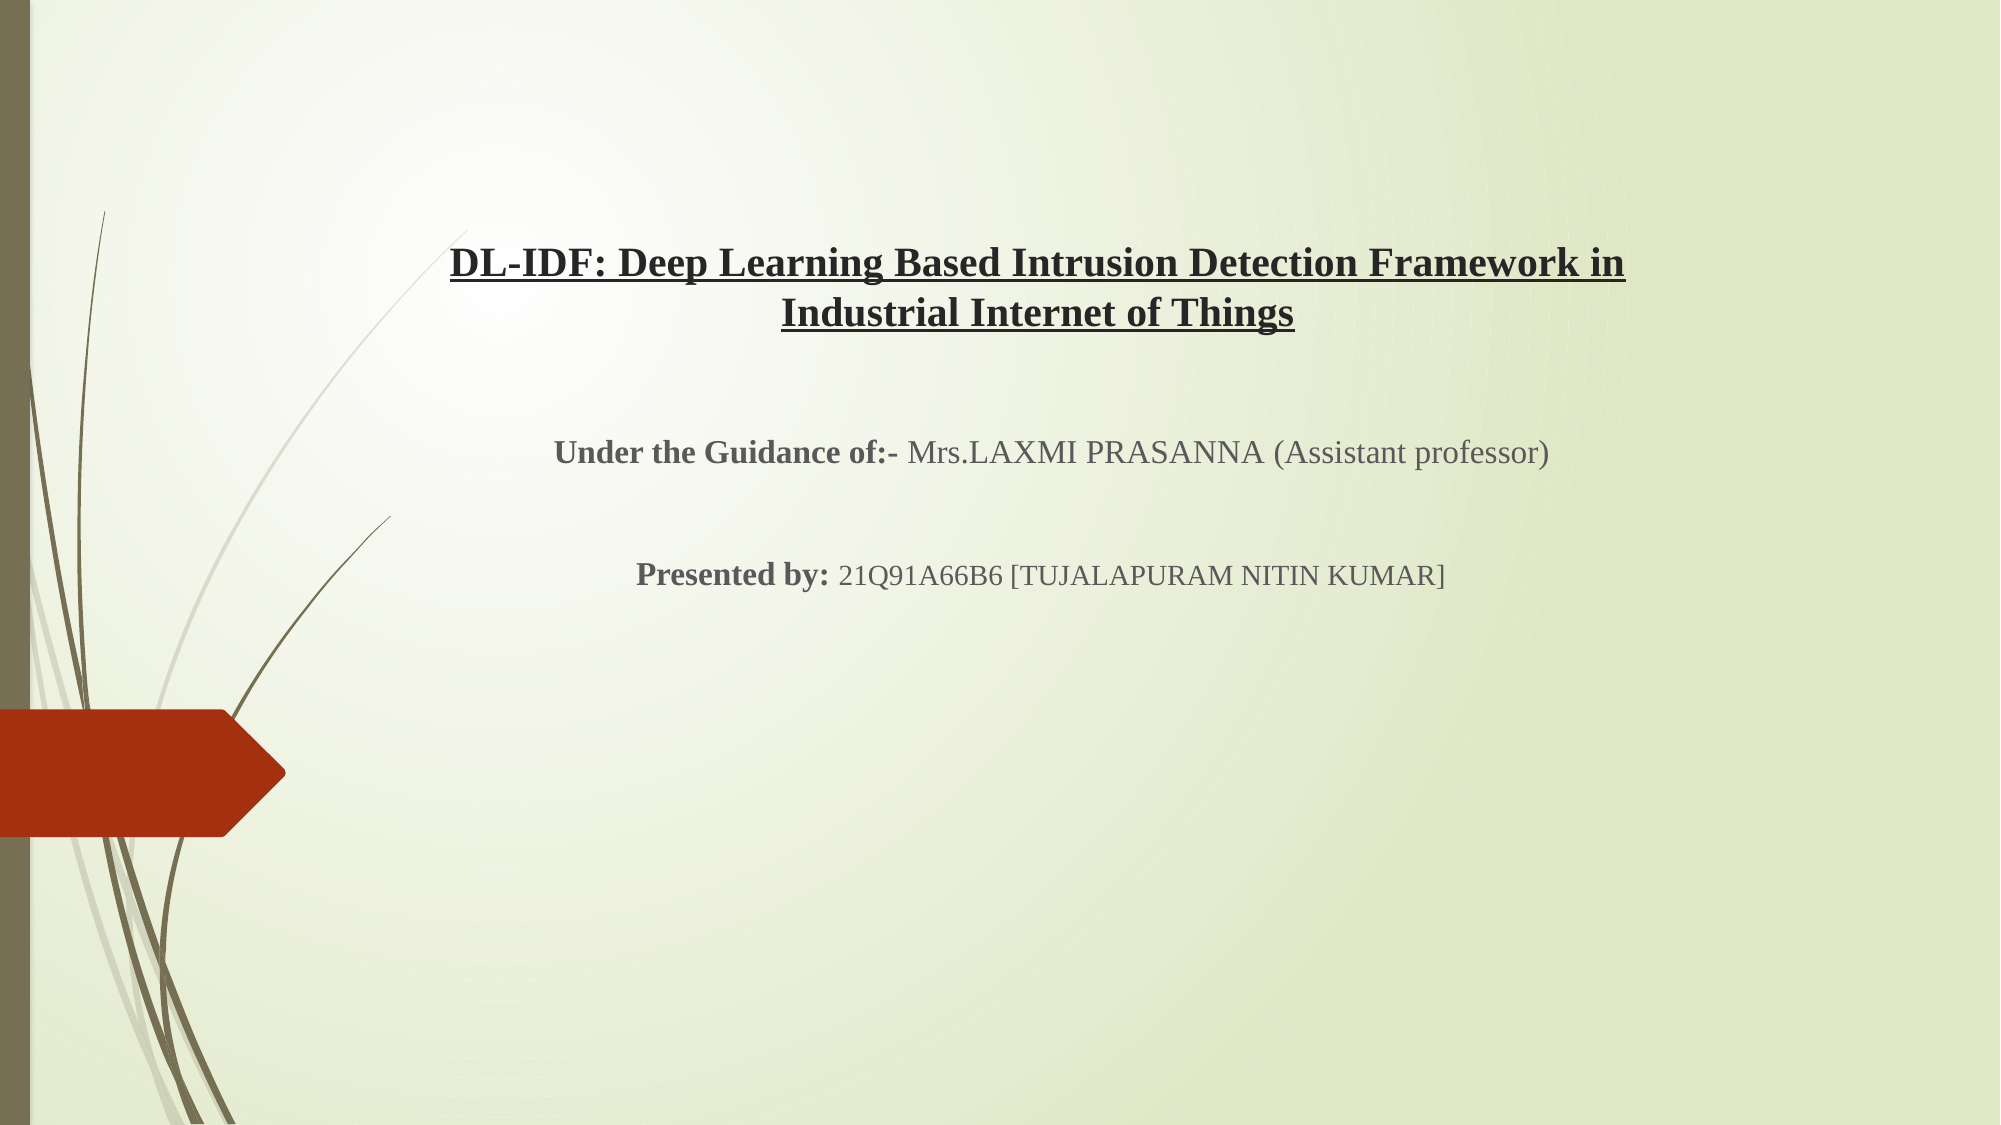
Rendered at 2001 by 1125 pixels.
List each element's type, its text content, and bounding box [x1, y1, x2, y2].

title DL-IDF: Deep Learning Based Intrusion Detection Framework in Industrial Internet of Things [433, 175, 1642, 343]
subtitle Under the Guidance of:- Mrs.LAXMI PRASANNA (Assistant professor) Presented by: 21Q91A66B6 [TUJALAPURAM NITIN KUMAR] [538, 422, 1761, 942]
